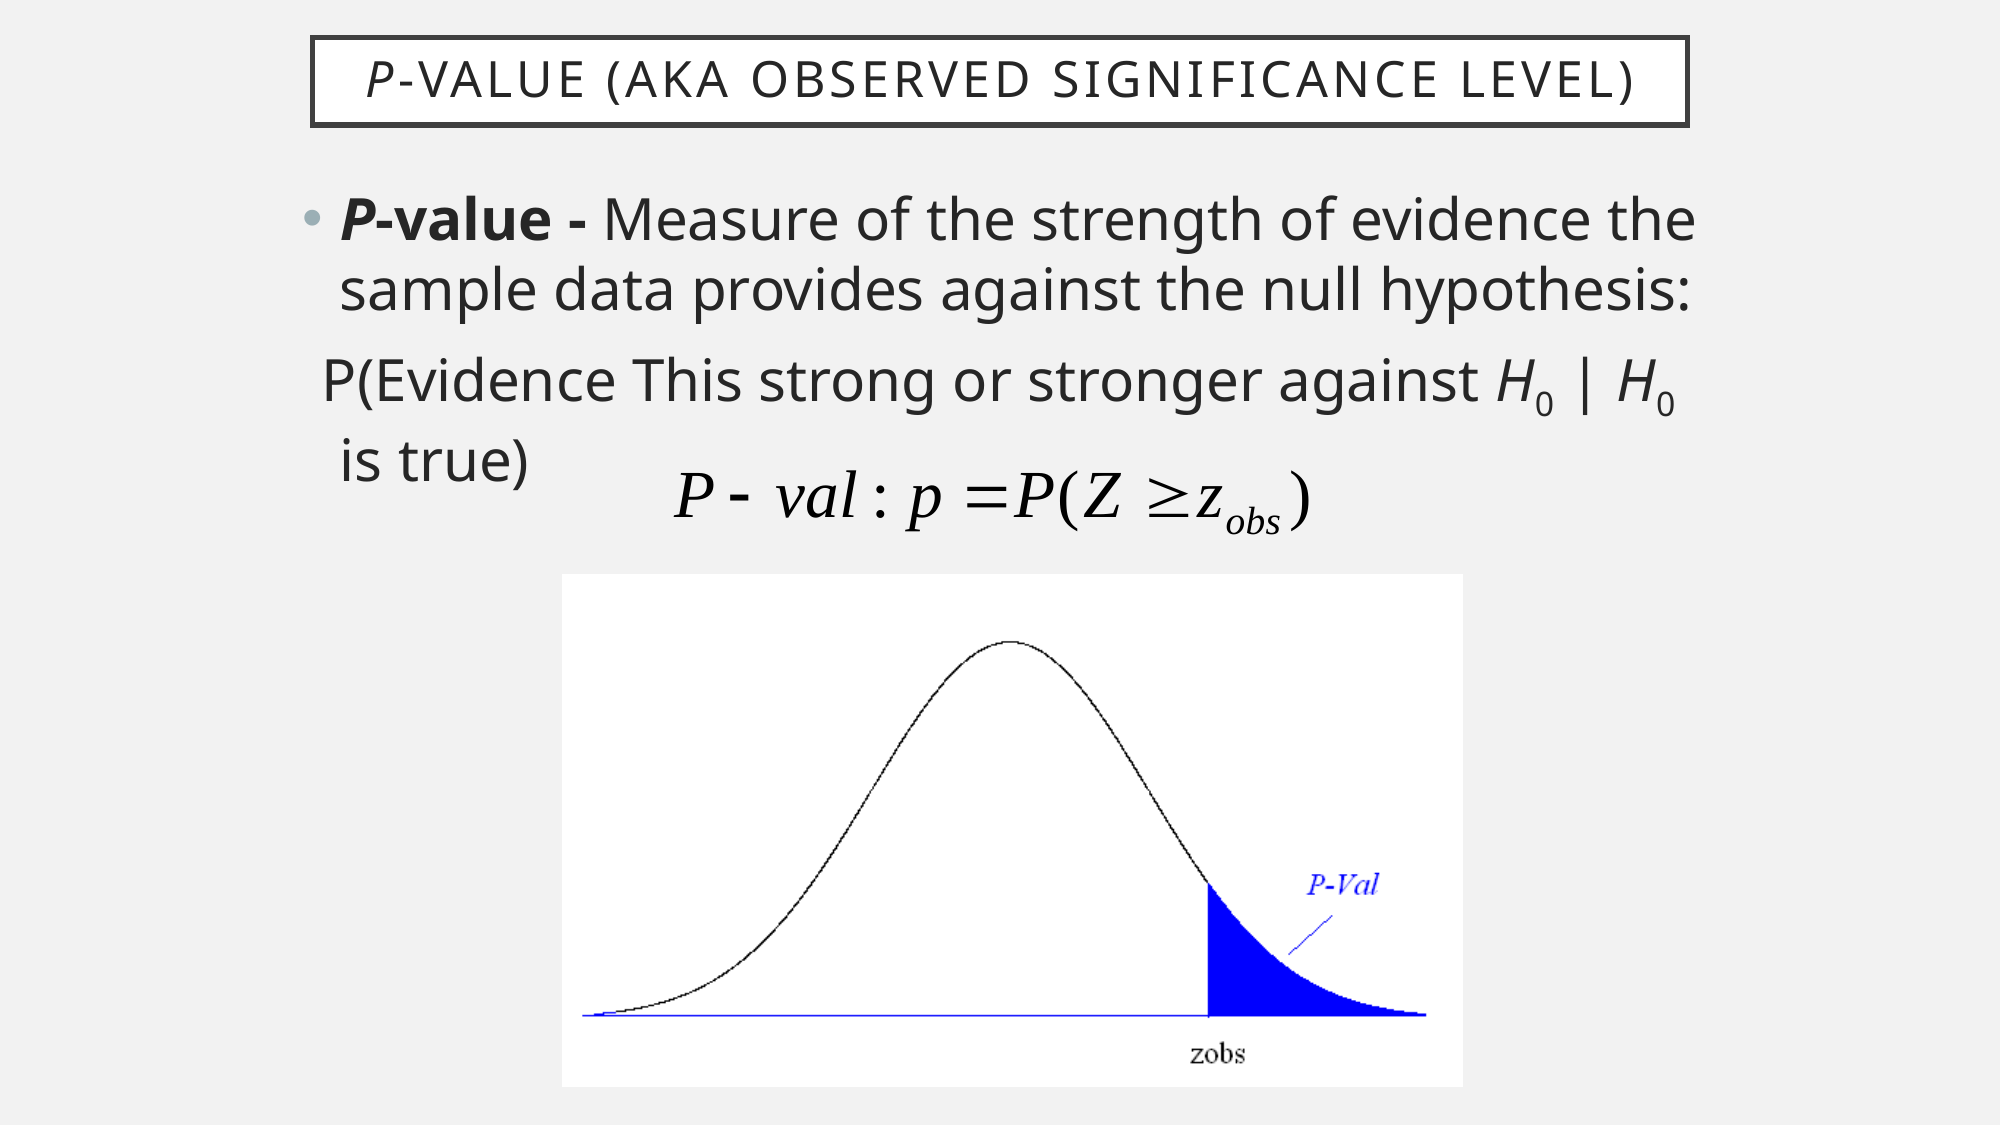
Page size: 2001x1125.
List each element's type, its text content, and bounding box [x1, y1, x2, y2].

picture [562, 574, 1463, 1087]
title P-value (aka Observed Significance Level) [310, 35, 1690, 128]
list P-value - Measure of the strength of evidence the sample data provides against the null hypothesis: P(Evidence This strong or stronger against H0 | H0 is true) [287, 174, 1725, 425]
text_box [662, 449, 1325, 552]
